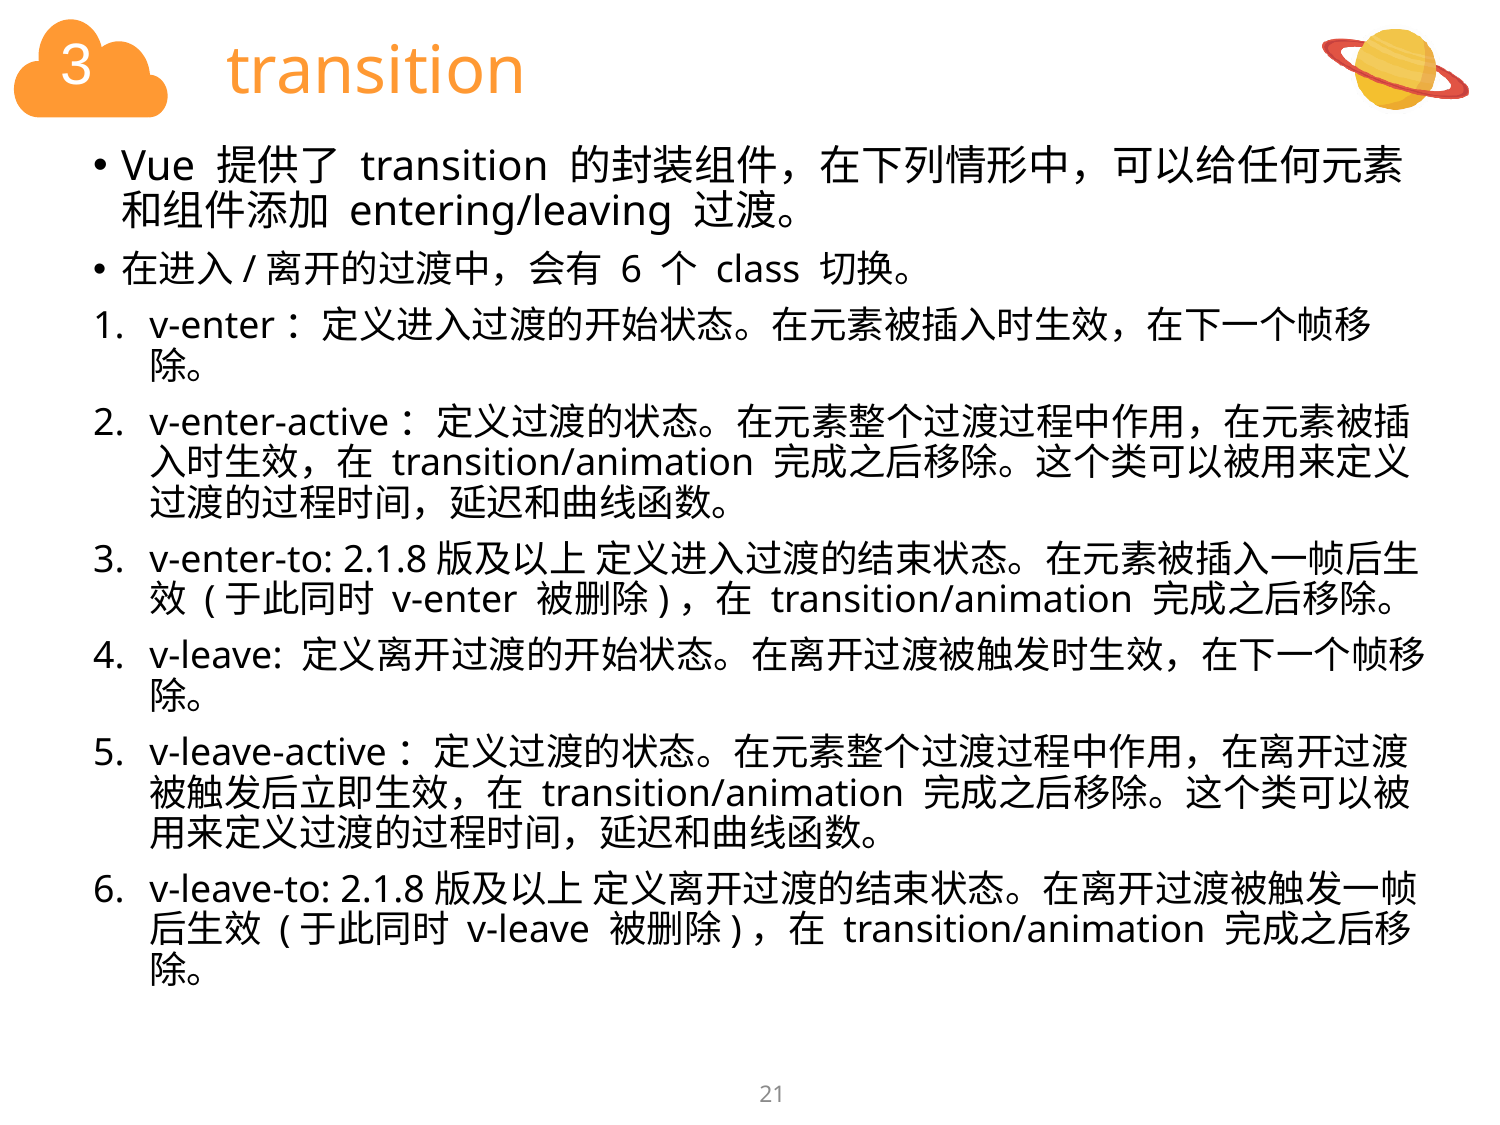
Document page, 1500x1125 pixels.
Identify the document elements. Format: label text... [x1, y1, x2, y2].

title transition [193, 17, 1355, 127]
list Vue 提供了 transition 的封装组件，在下列情形中，可以给任何元素和组件添加 entering/leaving 过渡。 在进入/离开的过渡中，会有 6 个 class 切换。 v-enter：定义进入过渡的开始状态。在元素被插入时生效，在下一个帧移除。 v-enter-active：定义过渡的状态。在元素整个过渡过程中作用，在元素被插入时生效，在 transition/animation 完成之后移除。这个类可以被用来定义过渡的过程时间，延迟和曲线函数。 v-enter-to: 2.1.8版及以上 定义进入过渡的结束状态。在元素被插入一帧后生效 (于此同时 v-enter 被删除)，在 transition/animation 完成之后移除。 v-leave: 定义离开过渡的开始状态。在离开过渡被触发时生效，在下一个帧移除。 v-leave-active：定义过渡的状态。在元素整个过渡过程中作用，在离开过渡被触发后立即生效，在 transition/animation 完成之后移除。这个类可以被用来定义过渡的过程时间，延迟和曲线函数。 v-leave-to: 2.1.8版及以上 定义离开过渡的结束状态。在离开过渡被触发一帧后生效 (于此同时 v-leave 被删除)，在 transition/animation 完成之后移除。 [78, 137, 1458, 1066]
slide_number 21 [712, 1064, 833, 1125]
picture [1355, 24, 1469, 114]
